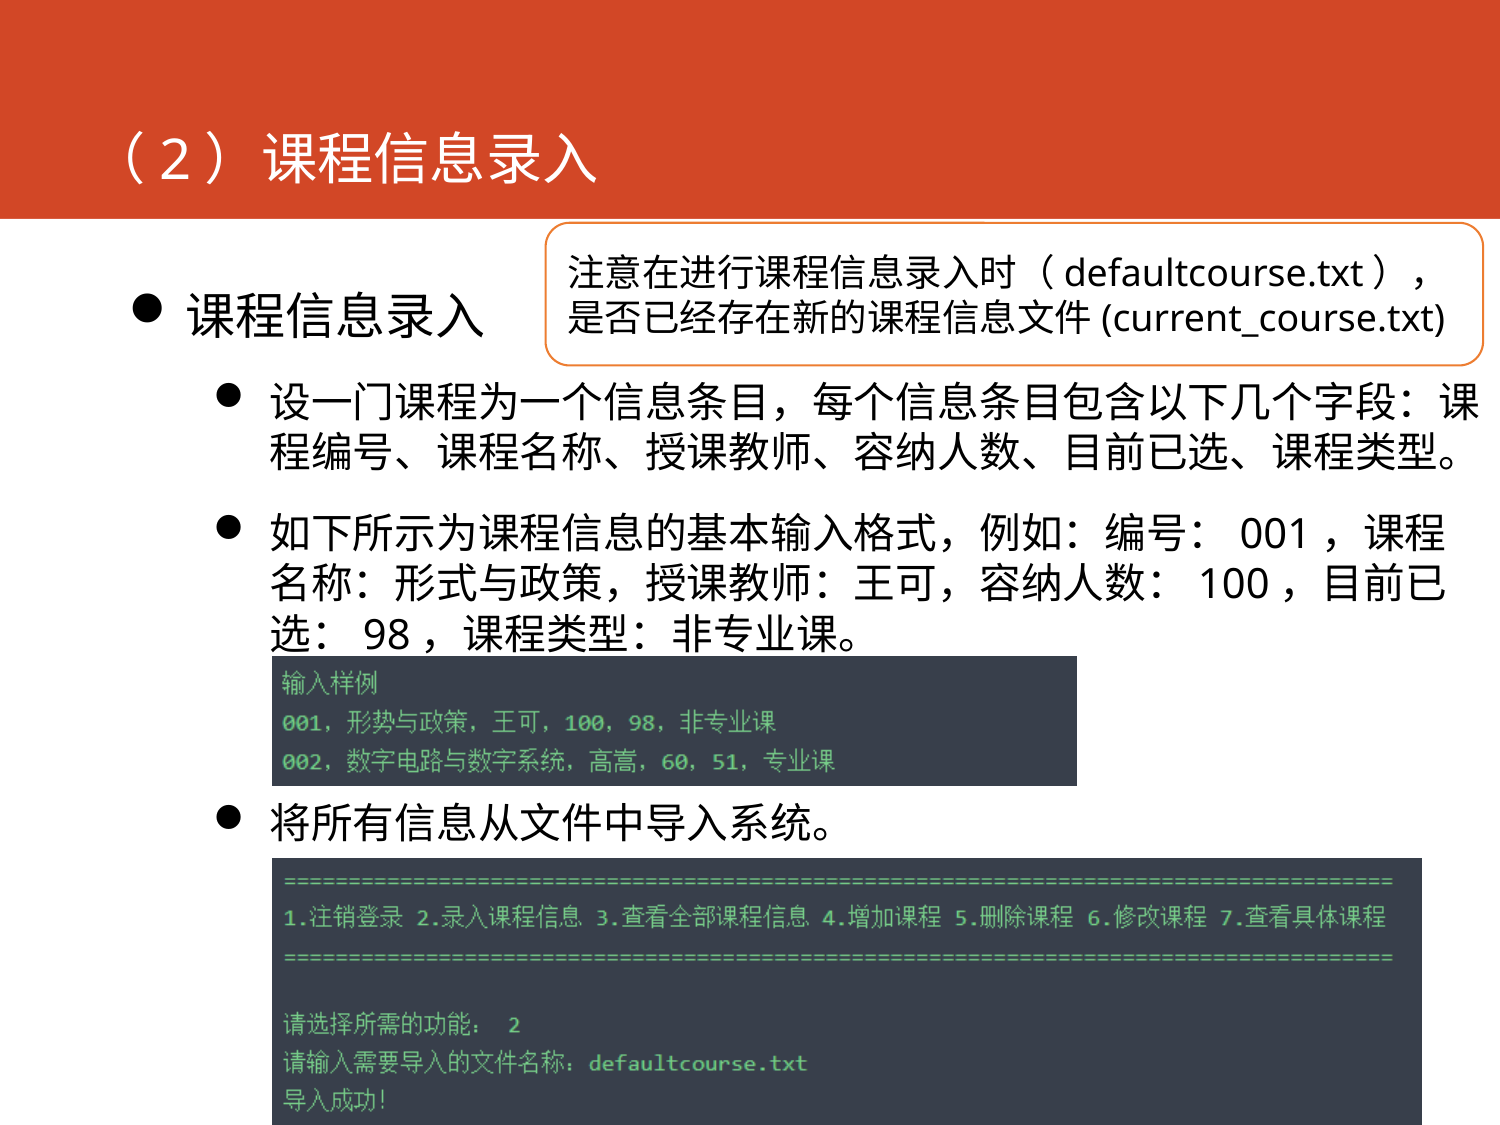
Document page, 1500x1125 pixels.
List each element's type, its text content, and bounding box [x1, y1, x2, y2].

picture [272, 857, 1422, 1125]
picture [272, 656, 1077, 786]
text_box 注意在进行课程信息录入时（defaultcourse.txt），是否已经存在新的课程信息文件(current_course.txt) [544, 221, 1485, 367]
title （2）课程信息录入 [74, 0, 1397, 199]
list 课程信息录入 设一门课程为一个信息条目，每个信息条目包含以下几个字段：课程编号、课程名称、授课教师、容纳人数、目前已选、课程类型。 如下所示为课程信息的基本输入格式，例如：编号：001，课程名称：形式与政策，授课教师：王可，容纳人数：100，目前已选：98，课程类型：非专业课。 将所有信息从文件中导入系统。 [113, 246, 1500, 1051]
